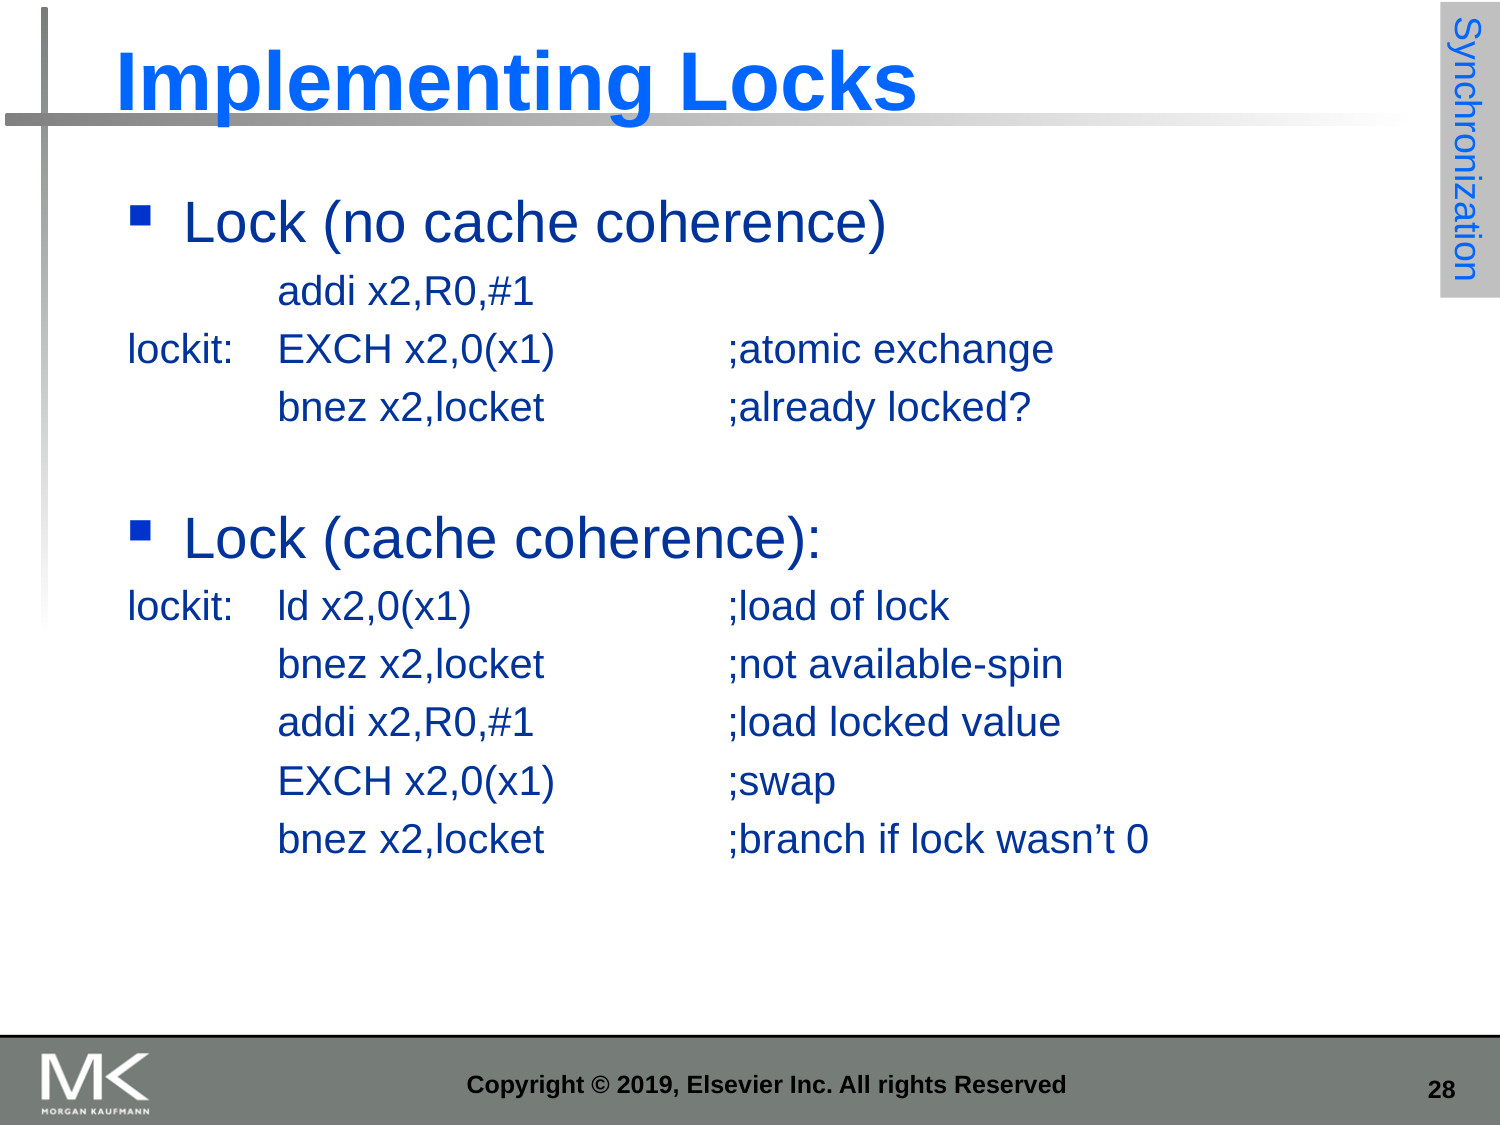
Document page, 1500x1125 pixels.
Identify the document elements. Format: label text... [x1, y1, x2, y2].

title Implementing Locks [100, 18, 1440, 135]
text_box Synchronization [1440, 1, 1500, 298]
picture [29, 1046, 160, 1123]
footer Copyright © 2019, Elsevier Inc. All rights Reserved [170, 1046, 1365, 1106]
list Lock (no cache coherence) addi x2,R0,#1 lockit: EXCH x2,0(x1) ;atomic exchange bnez x2,locket ;already locked? Lock (cache coherence): lockit: ld x2,0(x1) ;load of lock bnez x2,locket ;not available-spin addi x2,R0,#1 ;load locked value EXCH x2,0(x1) ;swap bnez x2,locket ;branch if lock wasn’t 0 [111, 184, 1470, 1024]
